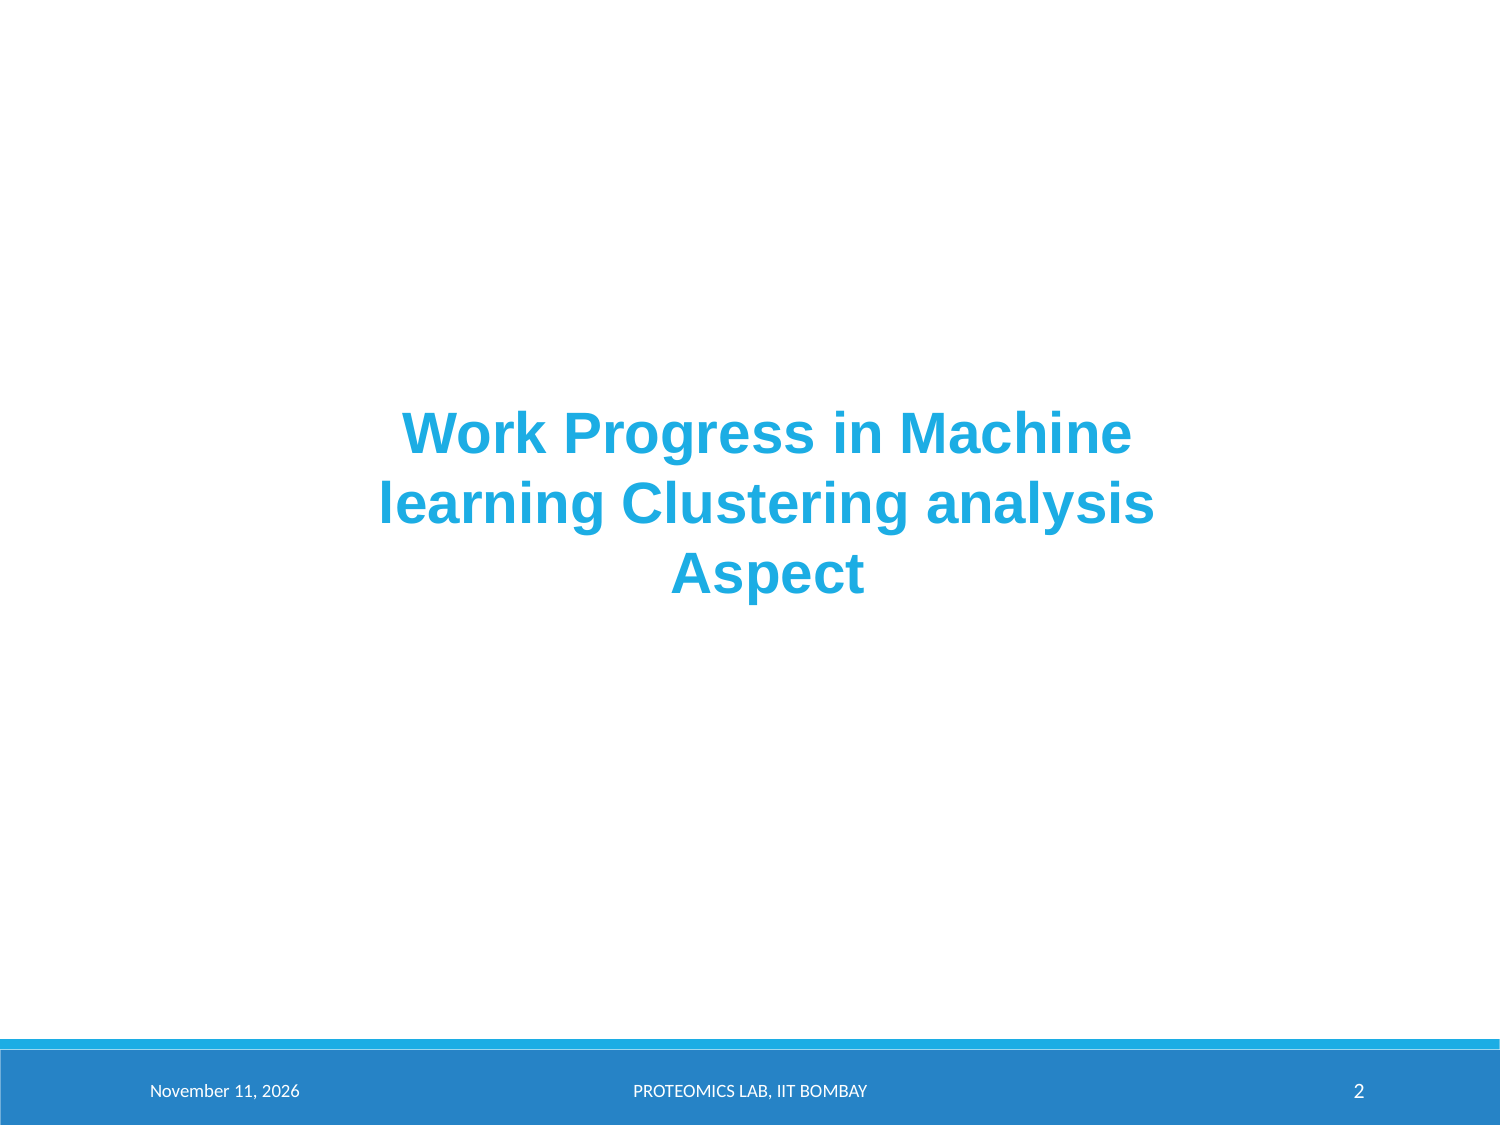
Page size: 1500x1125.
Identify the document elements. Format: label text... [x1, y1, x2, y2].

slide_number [135, 1059, 440, 1120]
footer Proteomics lab, IIT Bombay [453, 1059, 1047, 1120]
text_box Work Progress in Machine learning Clustering analysis Aspect [318, 387, 1218, 683]
slide_number 2 [1218, 1059, 1380, 1120]
